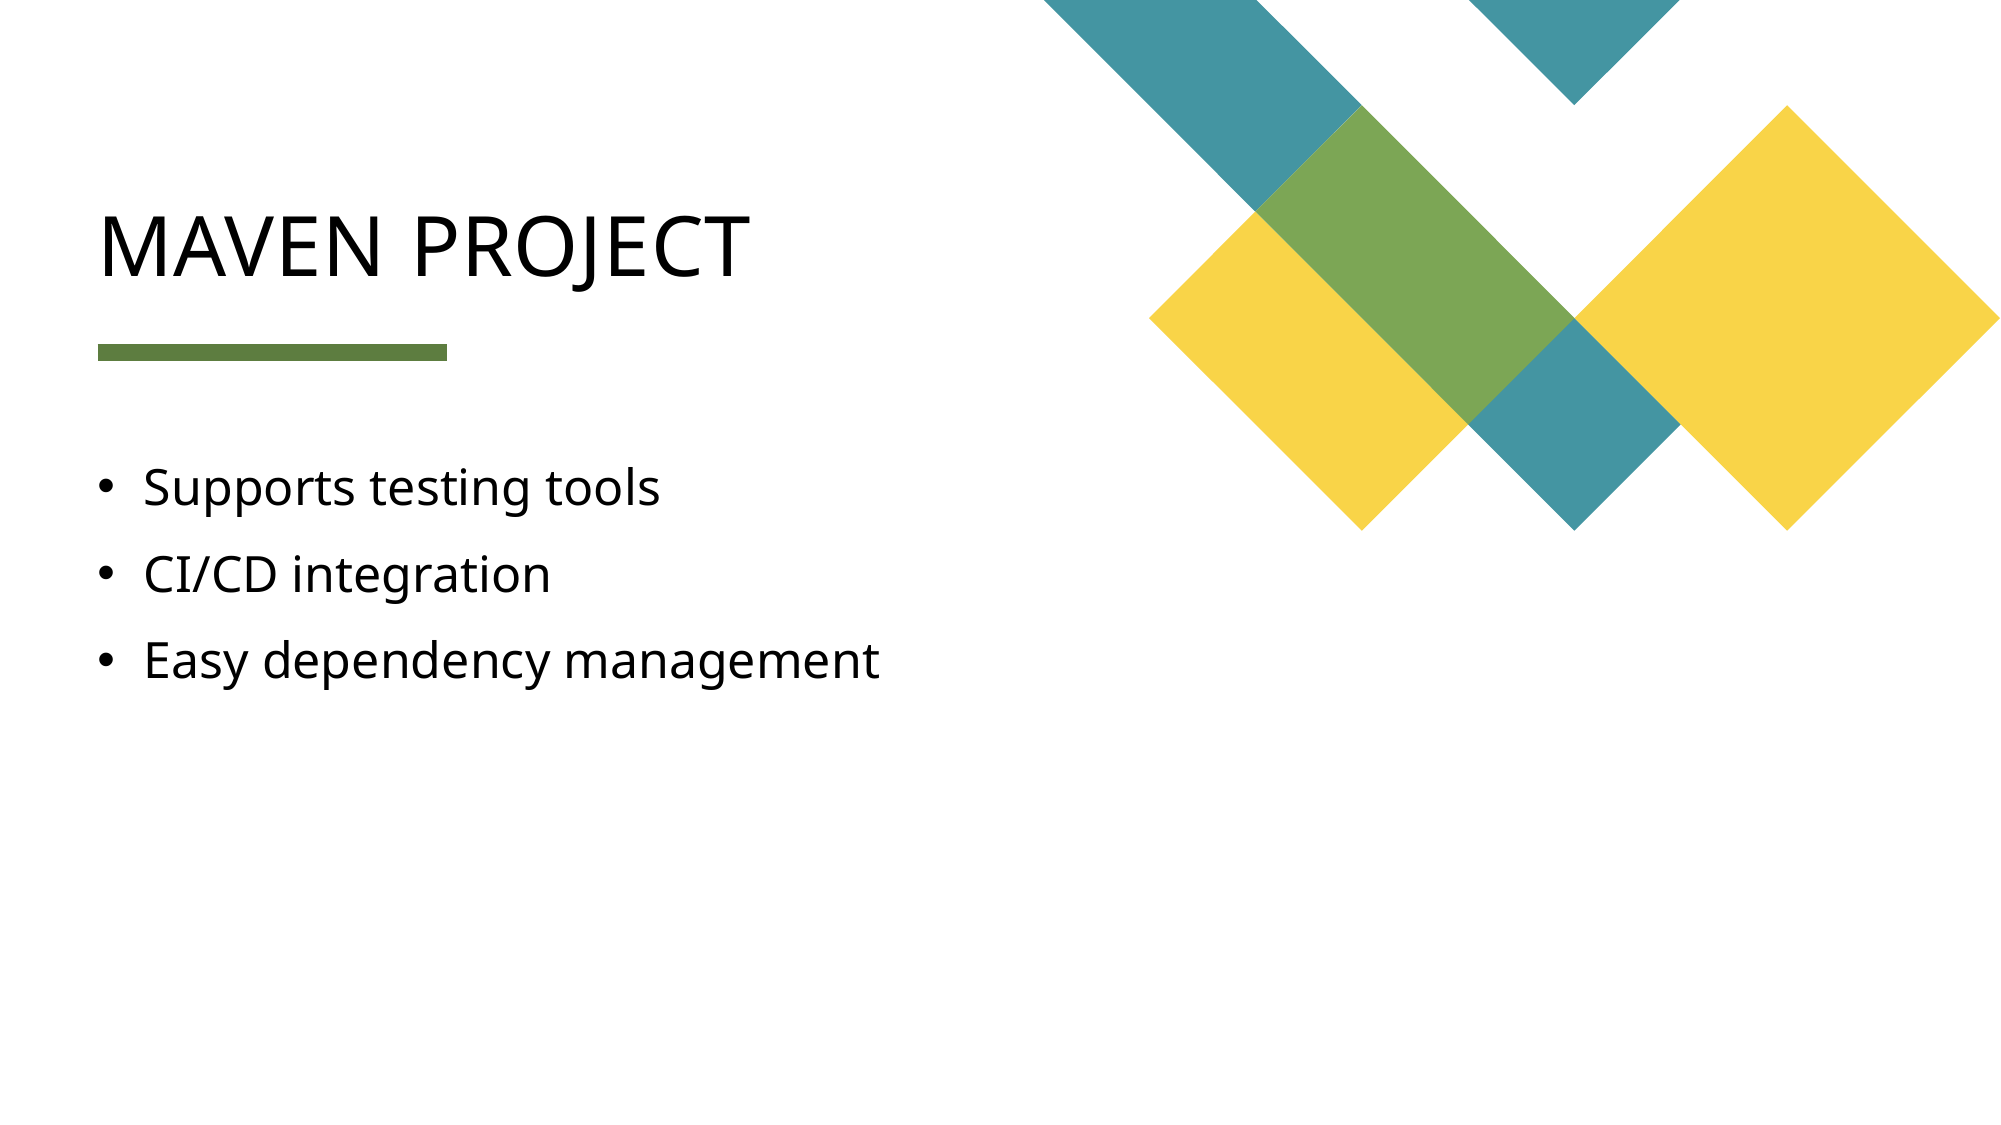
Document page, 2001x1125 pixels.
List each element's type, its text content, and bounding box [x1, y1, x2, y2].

list Supports testing tools CI/CD integration Easy dependency management [97, 374, 1026, 983]
title Maven project [97, 31, 1211, 293]
